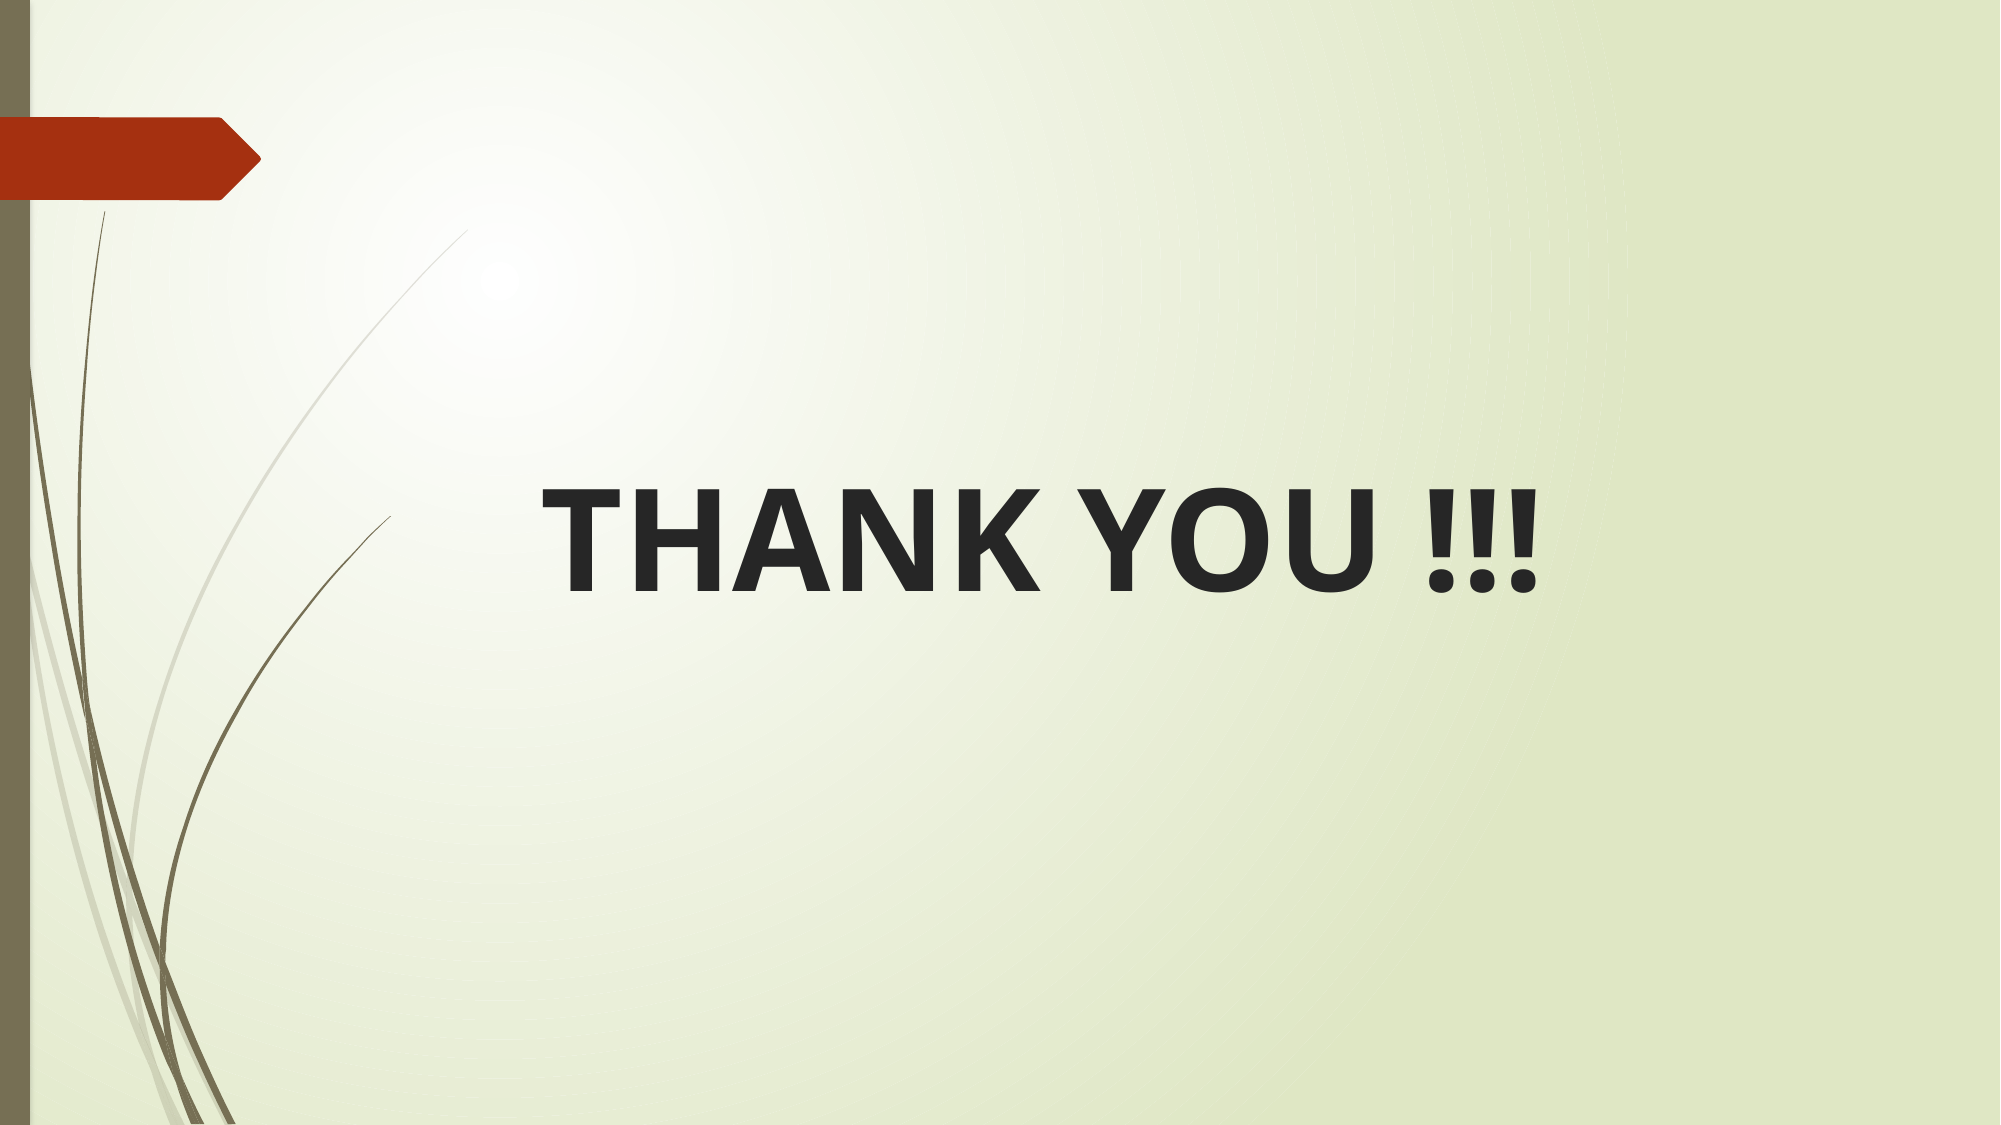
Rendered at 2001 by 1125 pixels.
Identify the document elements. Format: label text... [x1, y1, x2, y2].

title THANK YOU !!! [525, 441, 1580, 646]
